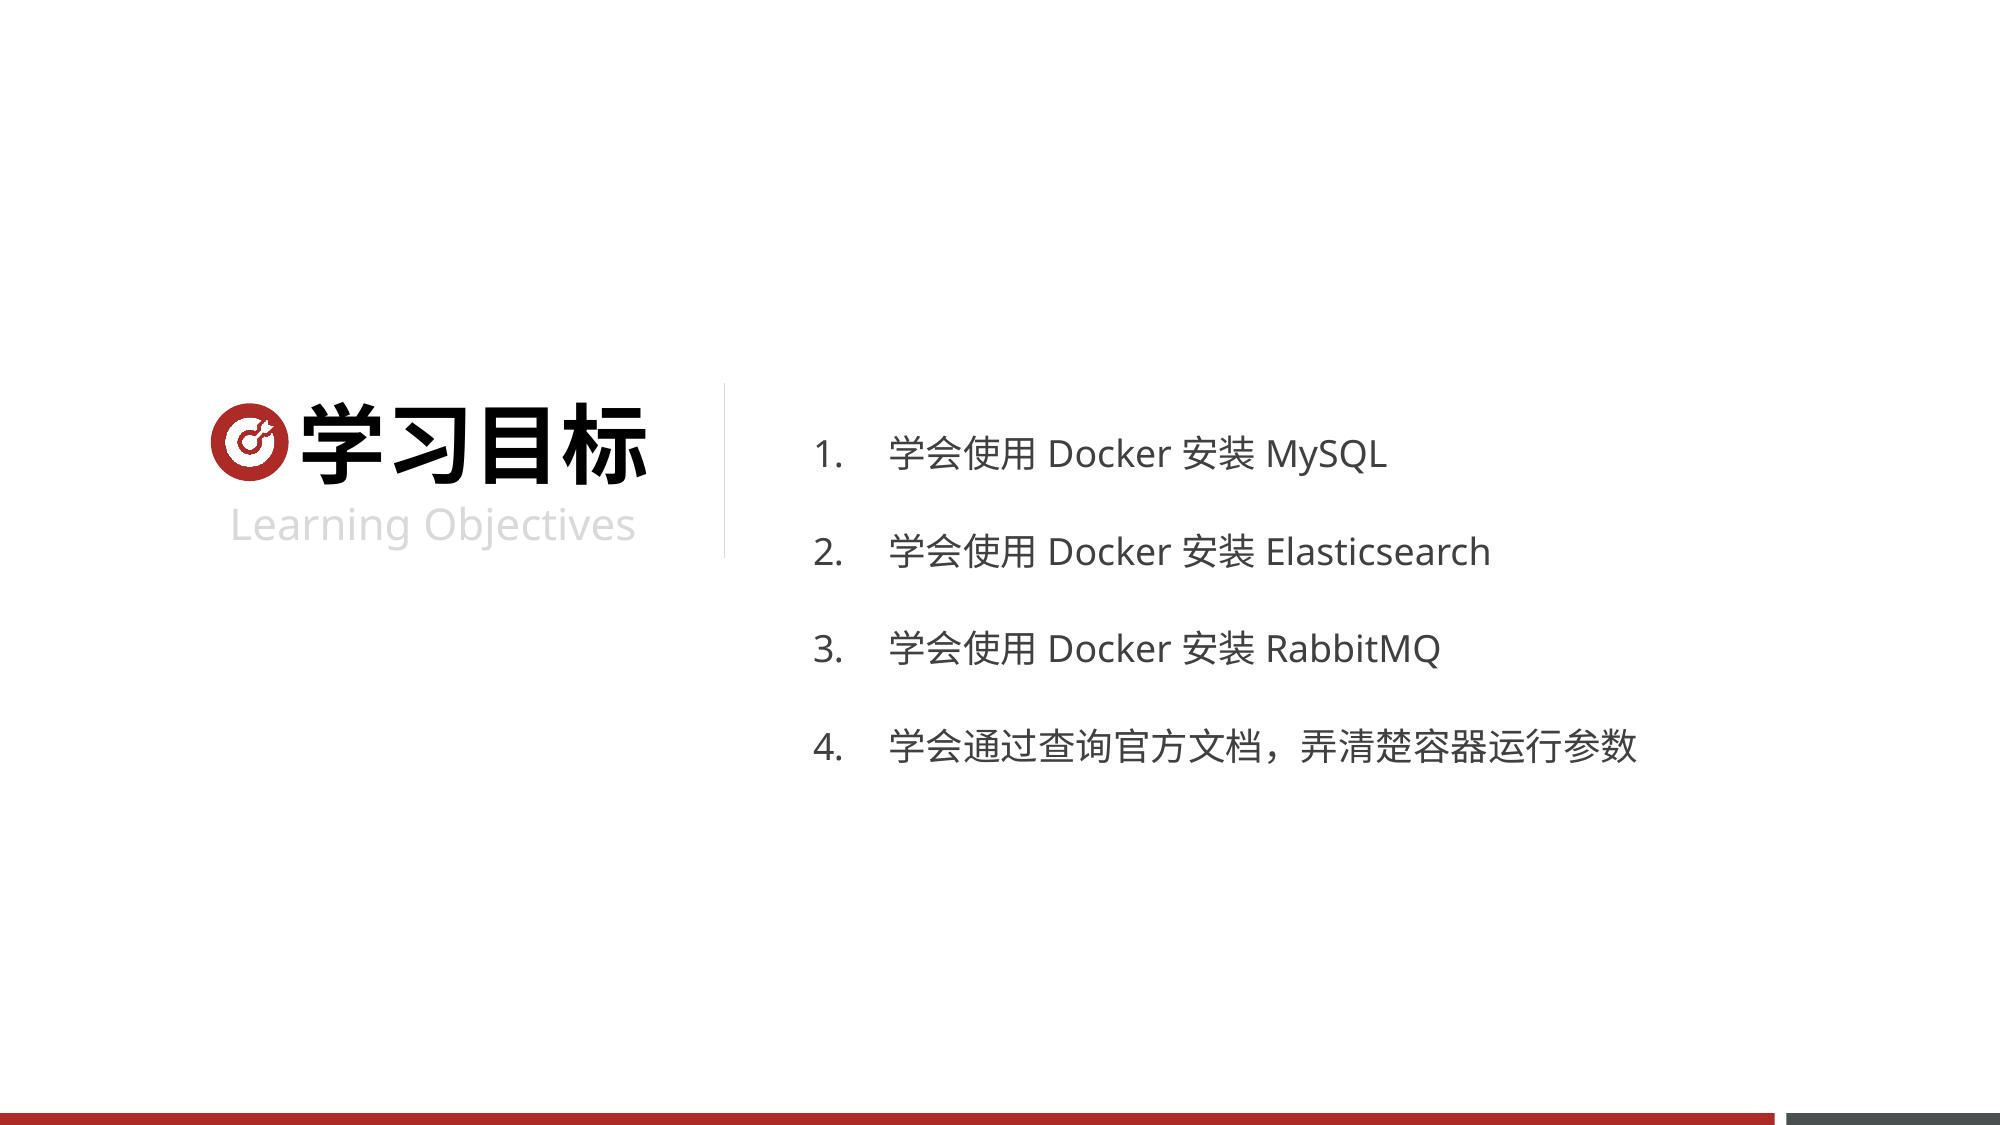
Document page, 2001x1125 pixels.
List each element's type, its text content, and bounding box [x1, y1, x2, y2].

list 学会使用Docker安装MySQL 学会使用Docker安装Elasticsearch 学会使用Docker安装RabbitMQ 学会通过查询官方文档，弄清楚容器运行参数 [798, 178, 1832, 975]
picture [216, 408, 283, 476]
